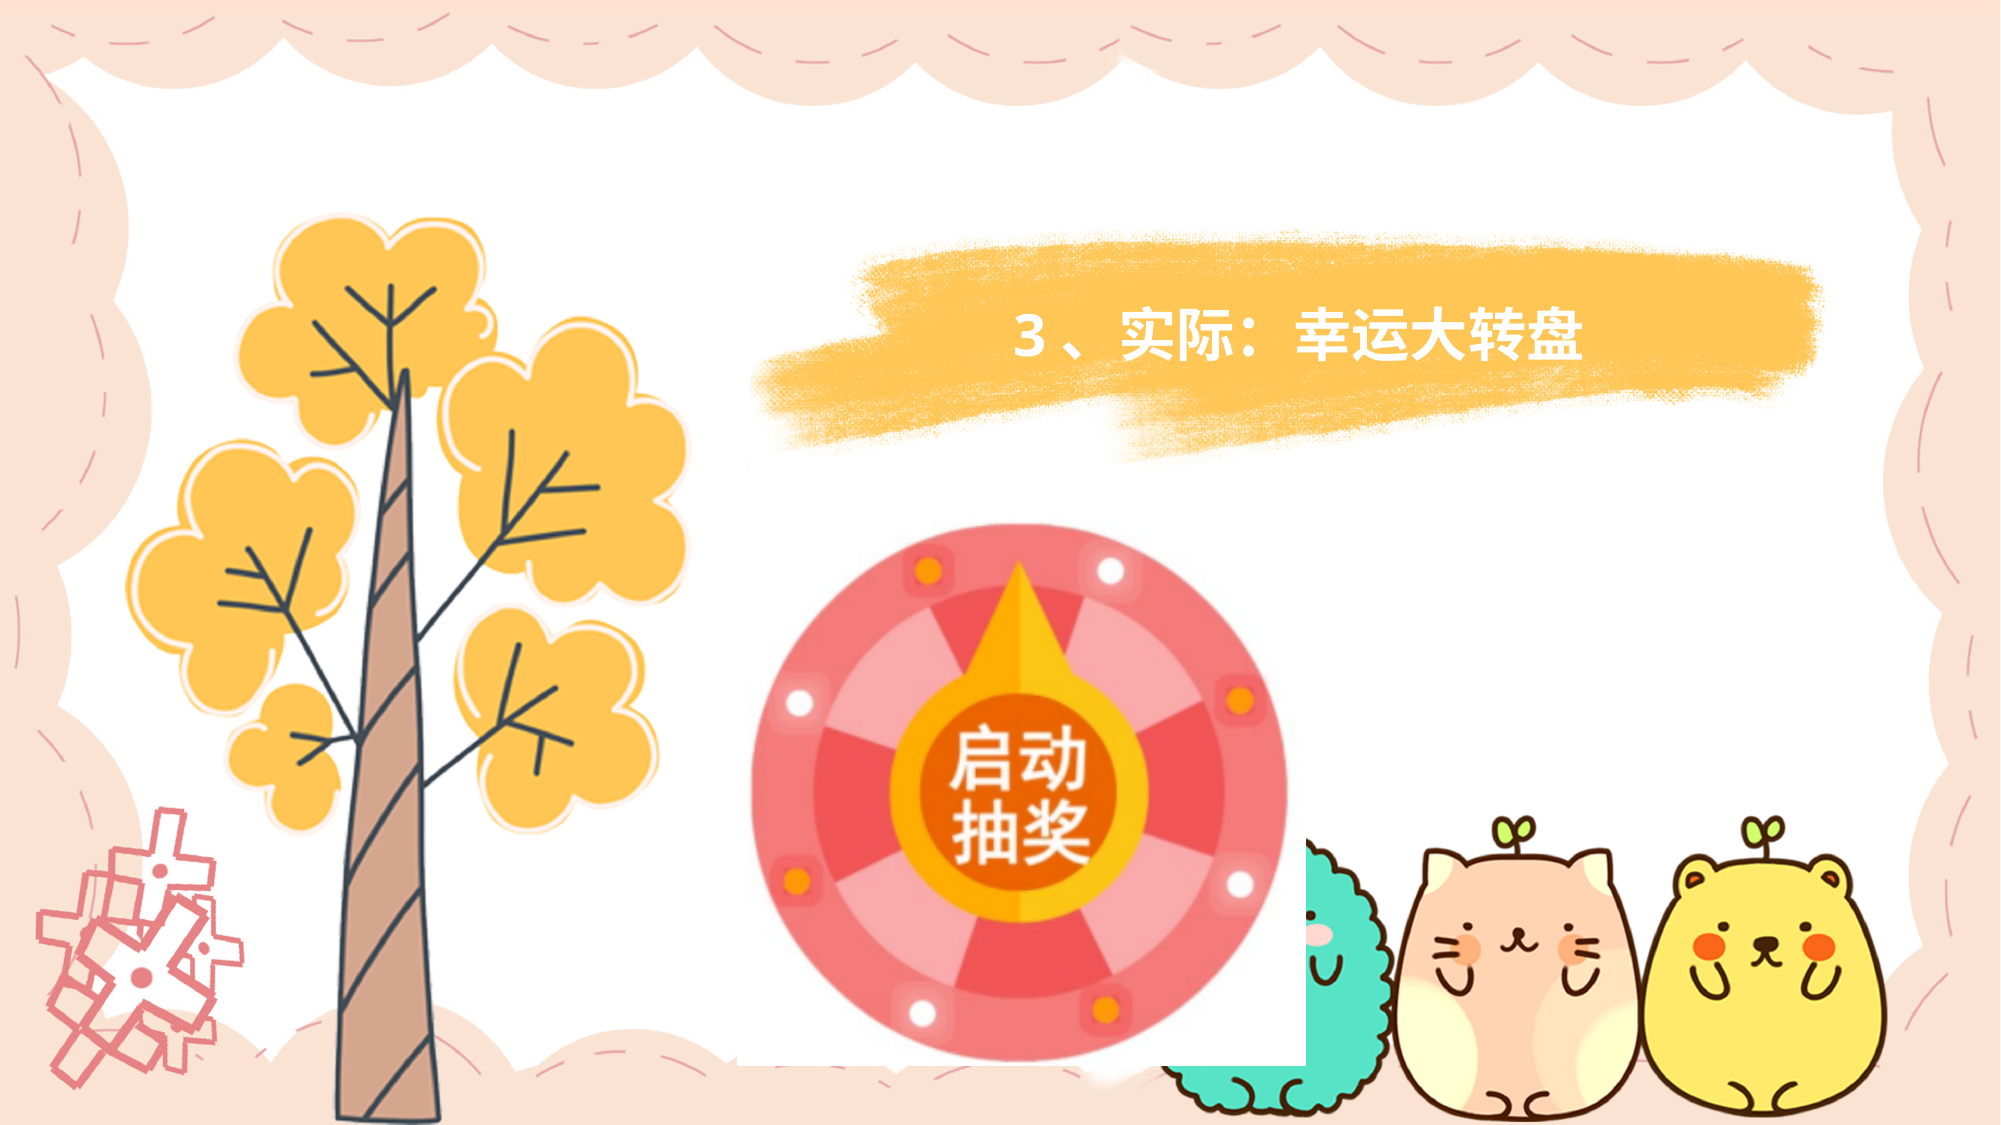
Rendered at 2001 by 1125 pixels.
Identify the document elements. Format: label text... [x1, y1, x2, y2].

text_box 3、实际：幸运大转盘 [998, 290, 1600, 376]
picture [0, 0, 2001, 1125]
